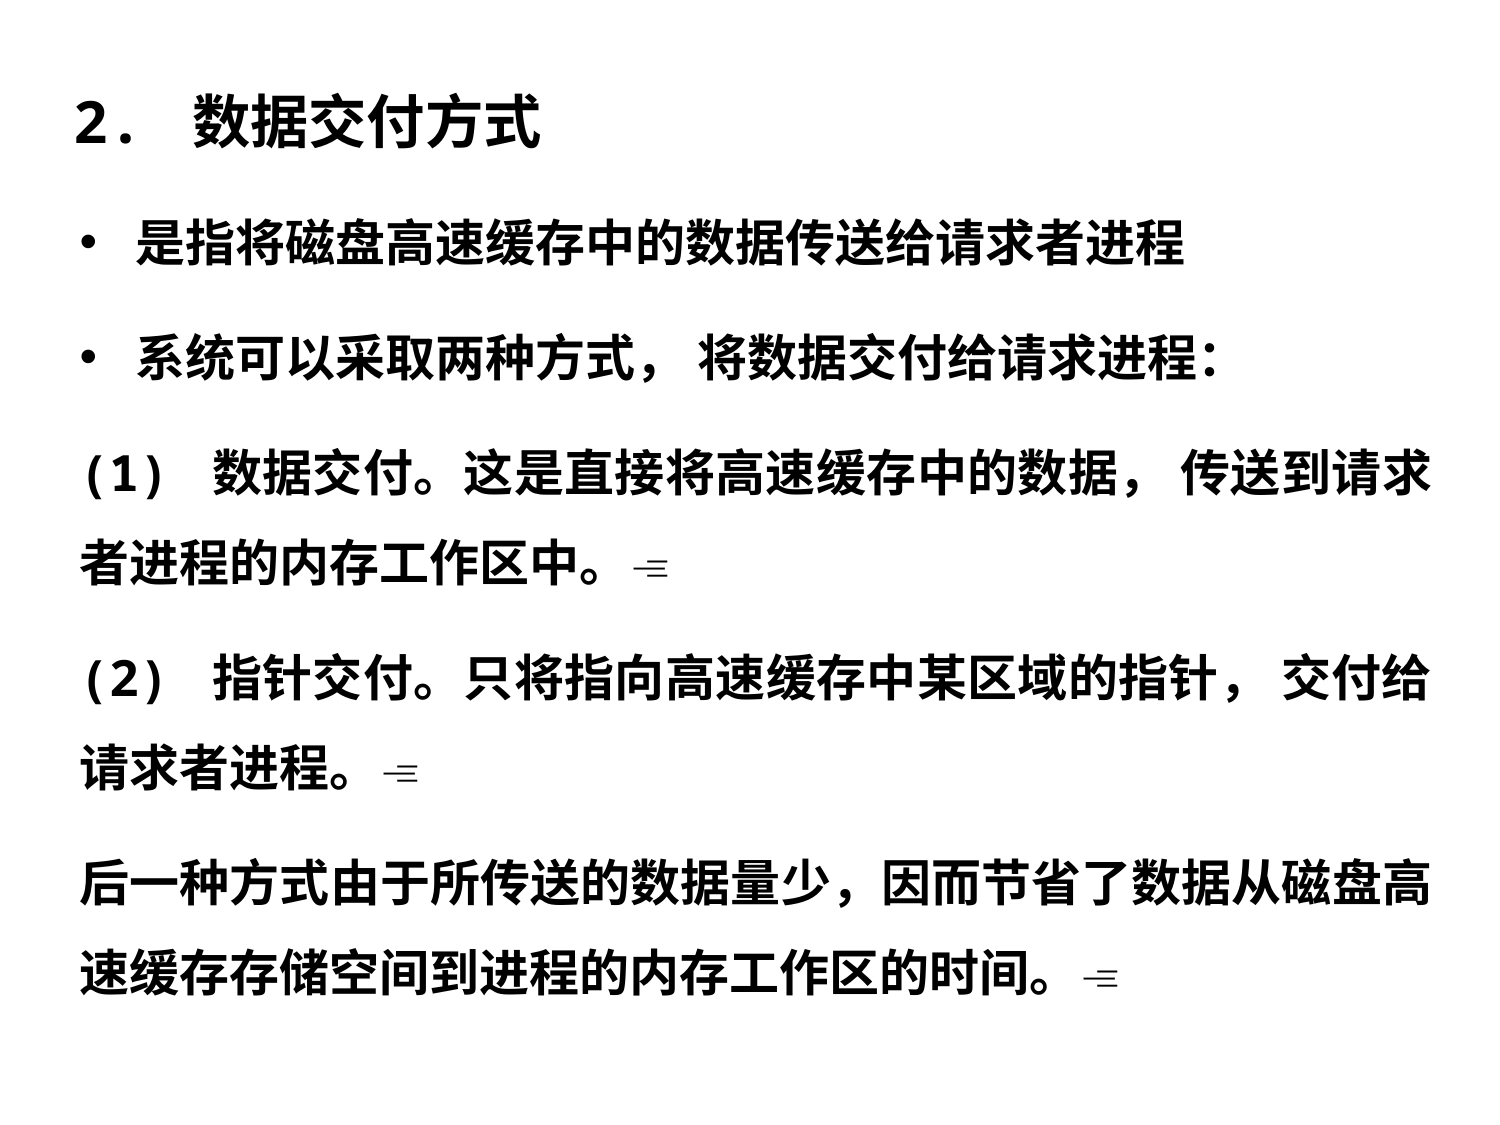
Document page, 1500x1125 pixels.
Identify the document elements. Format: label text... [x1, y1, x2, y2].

text_box 2. 数据交付方式 [58, 78, 744, 163]
text_box 是指将磁盘高速缓存中的数据传送给请求者进程 系统可以采取两种方式， 将数据交付给请求进程： (1) 数据交付。这是直接将高速缓存中的数据， 传送到请求者进程的内存工作区中。 (2) 指针交付。只将指向高速缓存中某区域的指针， 交付给请求者进程。 后一种方式由于所传送的数据量少，因而节省了数据从磁盘高速缓存存储空间到进程的内存工作区的时间。 [64, 173, 1447, 1009]
